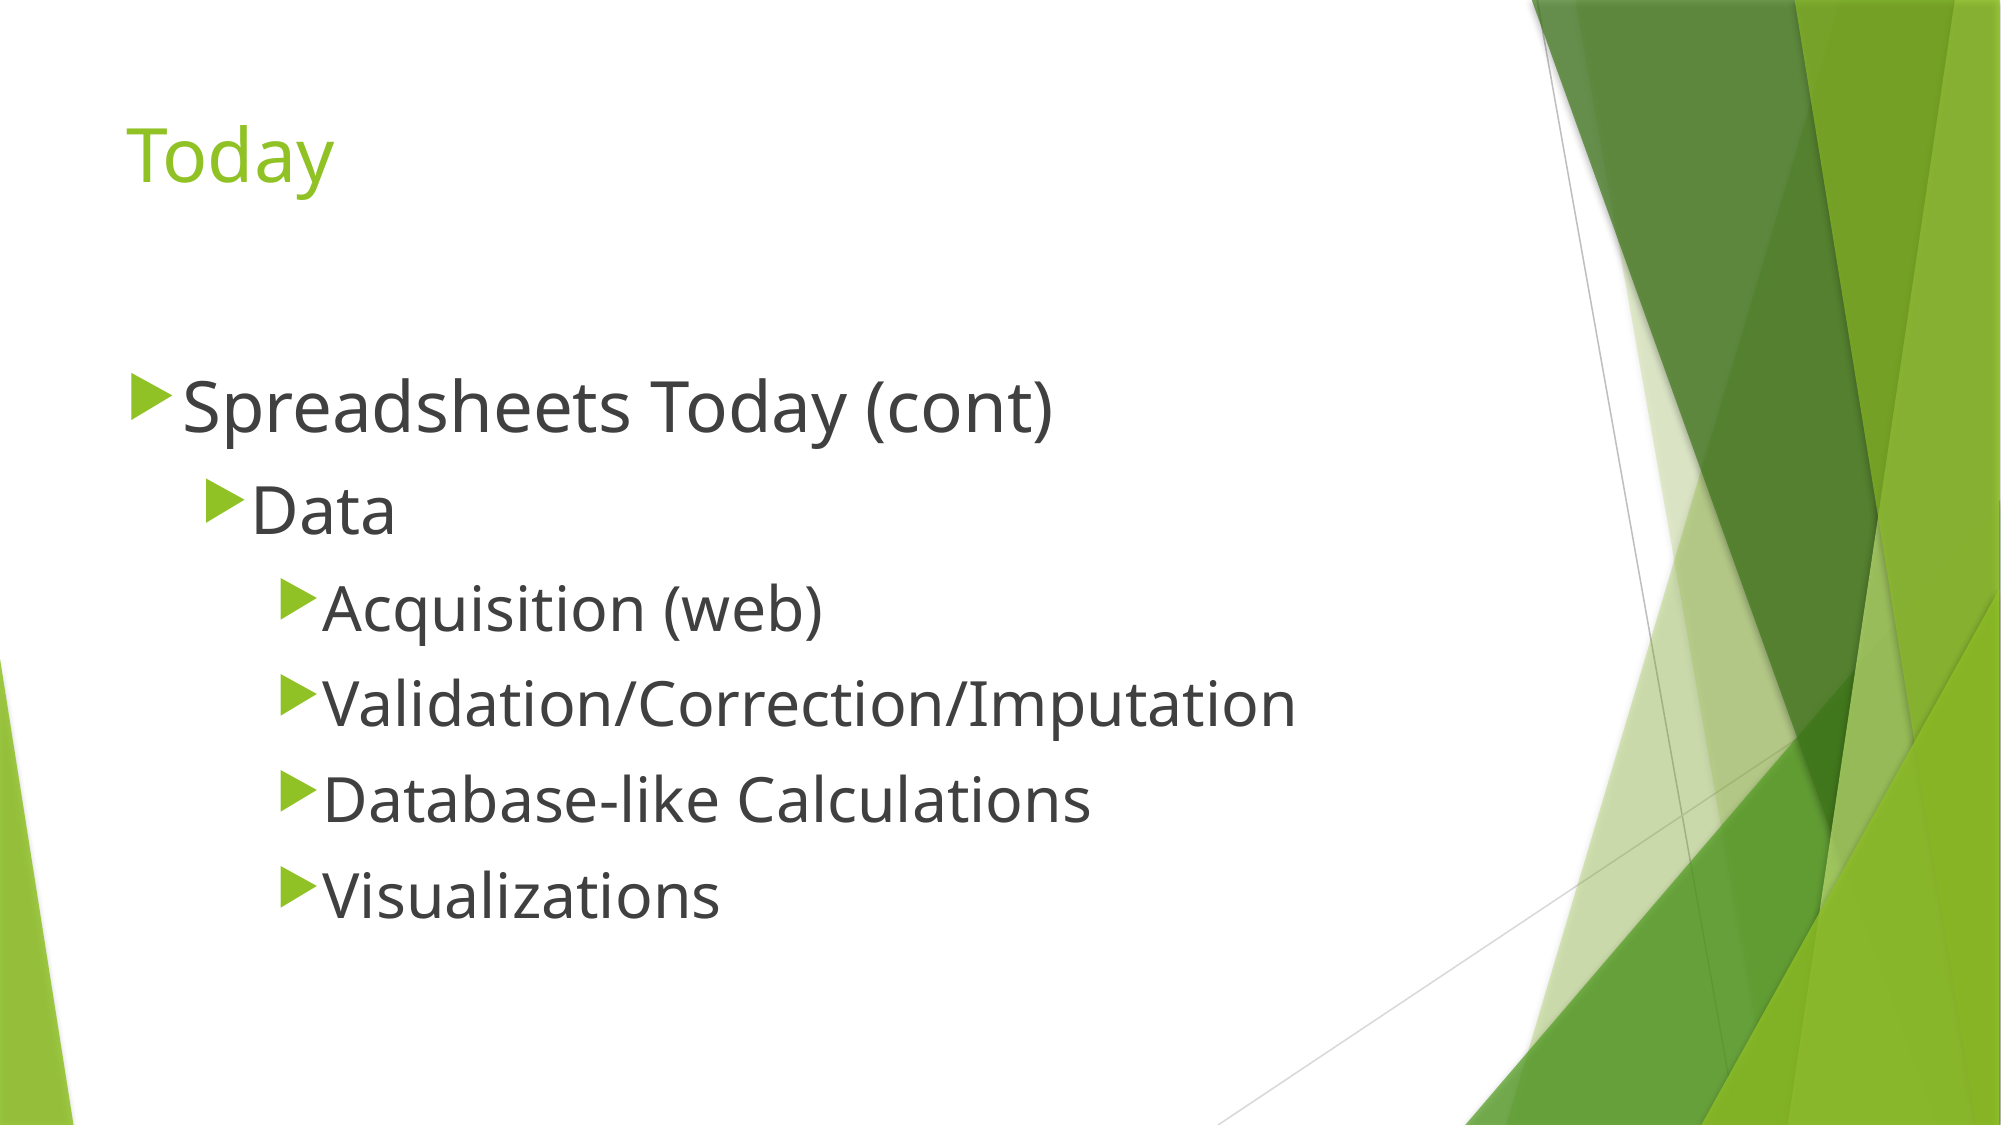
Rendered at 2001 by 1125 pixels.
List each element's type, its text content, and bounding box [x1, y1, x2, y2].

list Spreadsheets Today (cont) Data Acquisition (web) Validation/Correction/Imputation Database-like Calculations Visualizations [111, 354, 1522, 992]
title Today [111, 99, 1522, 317]
